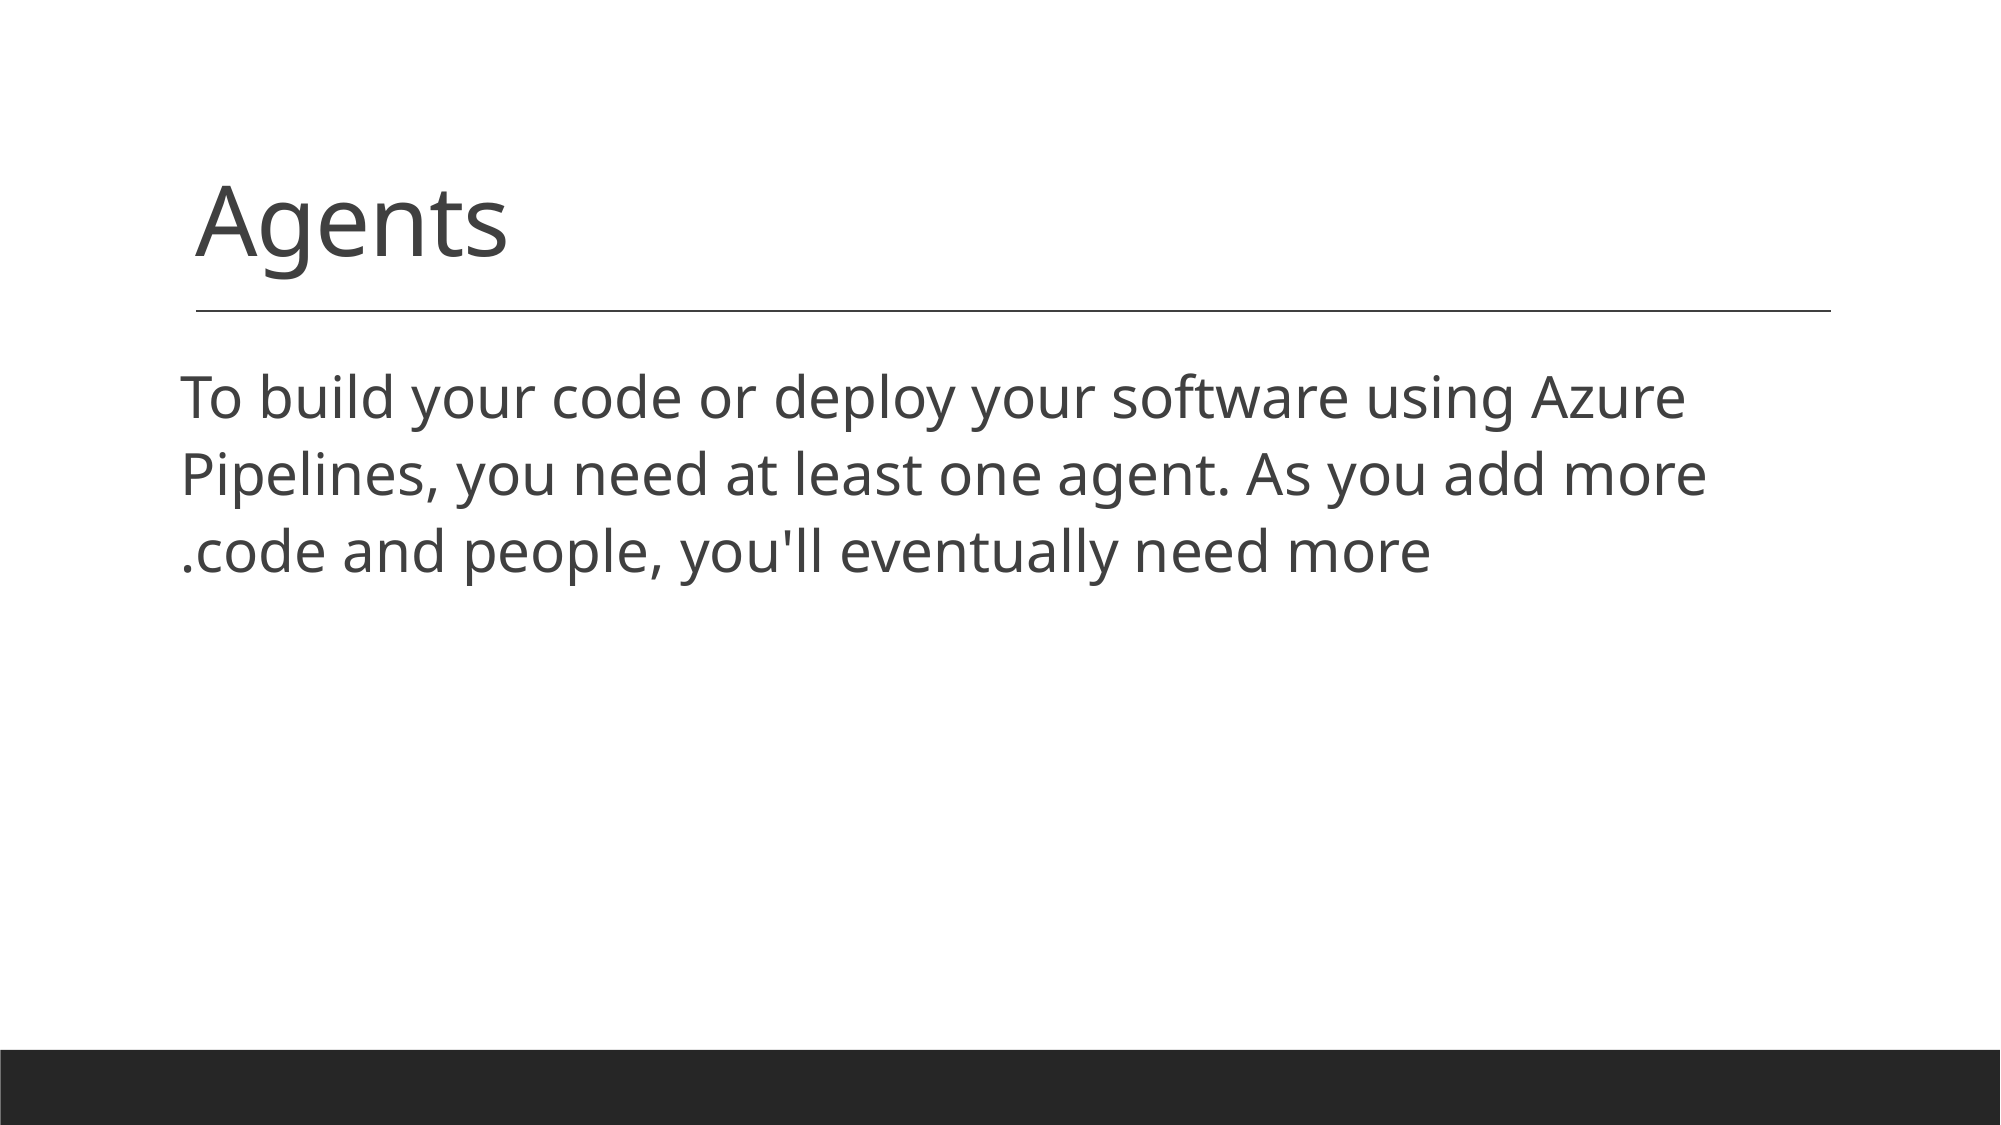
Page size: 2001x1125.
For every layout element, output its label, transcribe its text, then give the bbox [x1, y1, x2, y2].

list To build your code or deploy your software using Azure Pipelines, you need at least one agent. As you add more code and people, you'll eventually need more. [180, 345, 1830, 963]
title Agents [180, 47, 1830, 285]
